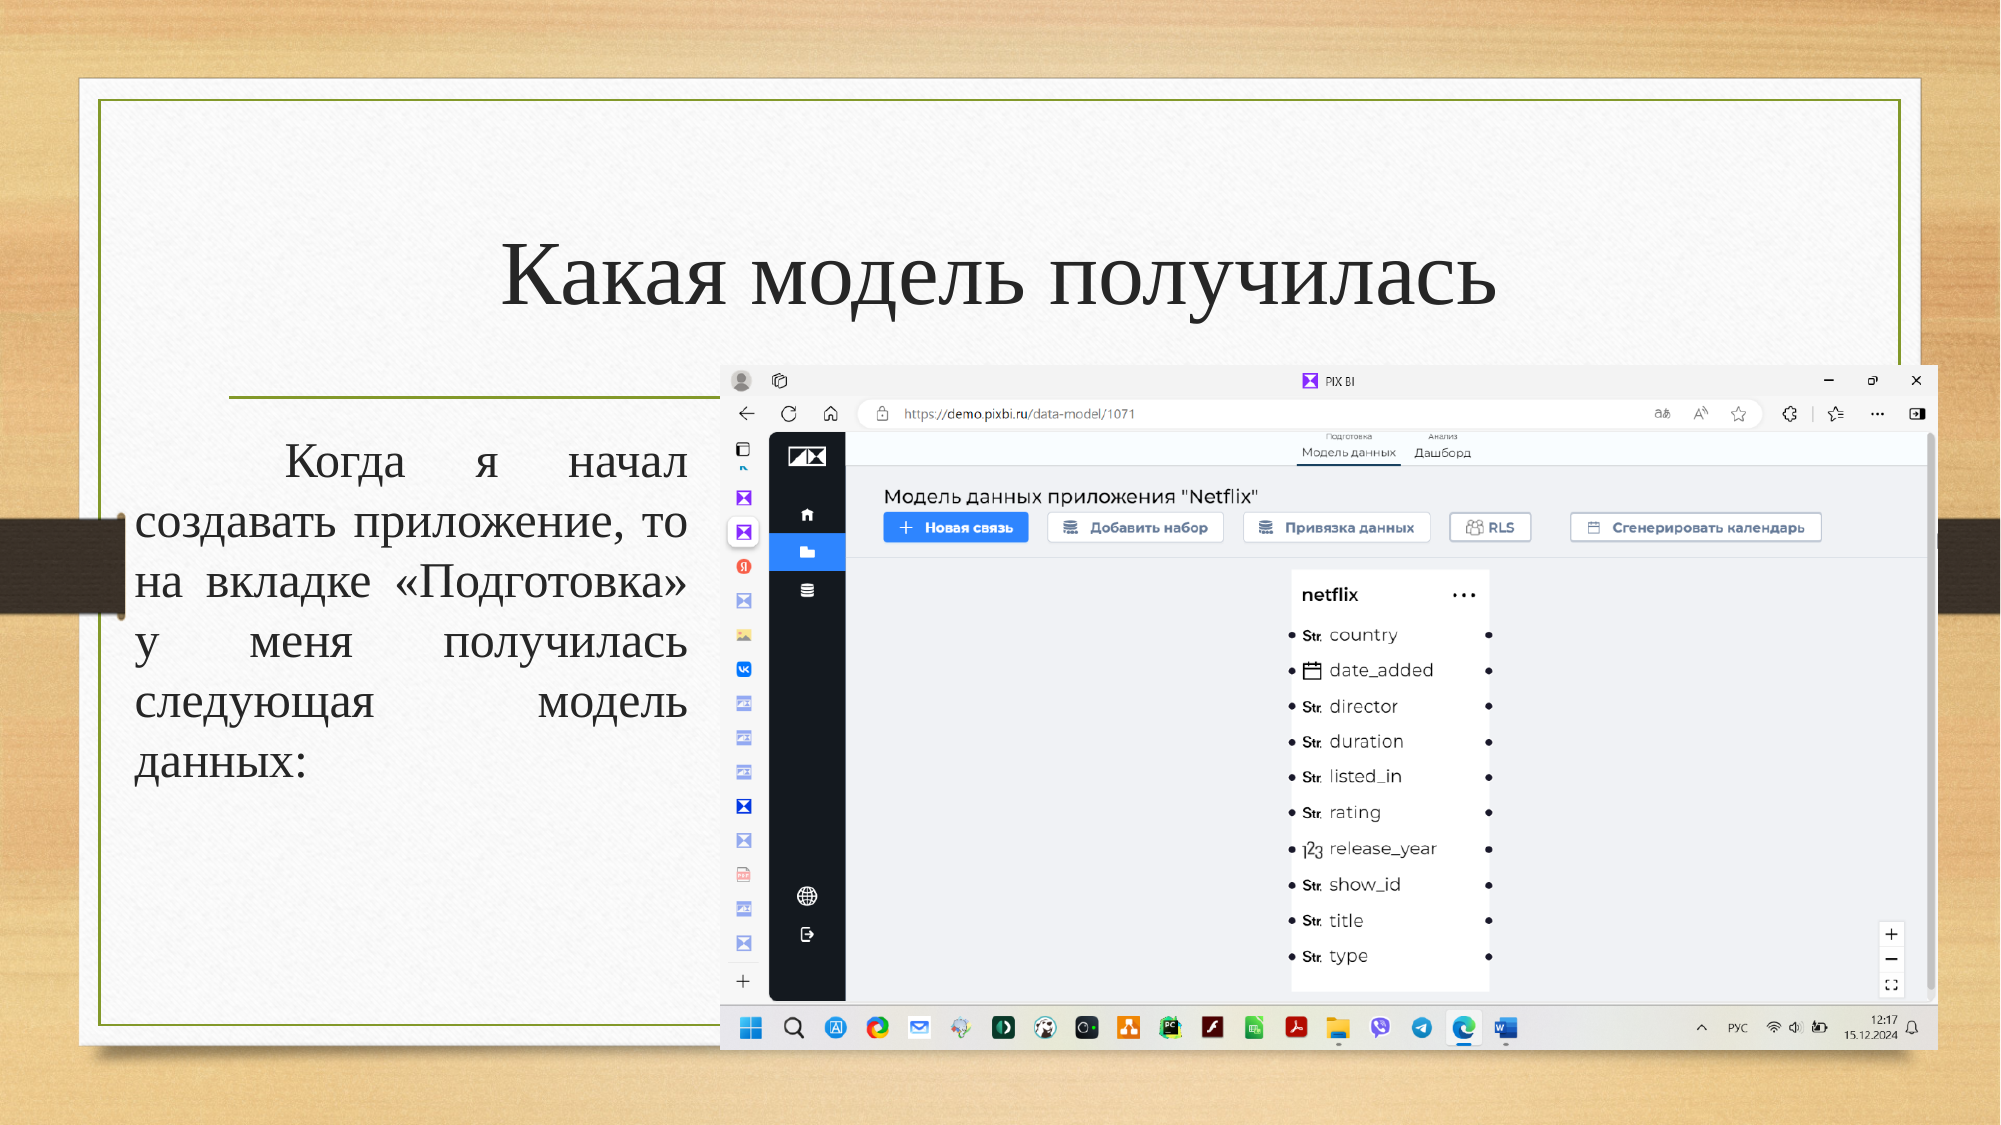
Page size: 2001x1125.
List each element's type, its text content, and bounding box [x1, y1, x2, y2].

title Какая модель получилась [212, 161, 1788, 375]
list Когда я начал создавать приложение, то на вкладке «Подготовка» у меня получилась следующая модель данных: [119, 419, 704, 983]
picture [0, 0, 2001, 1125]
